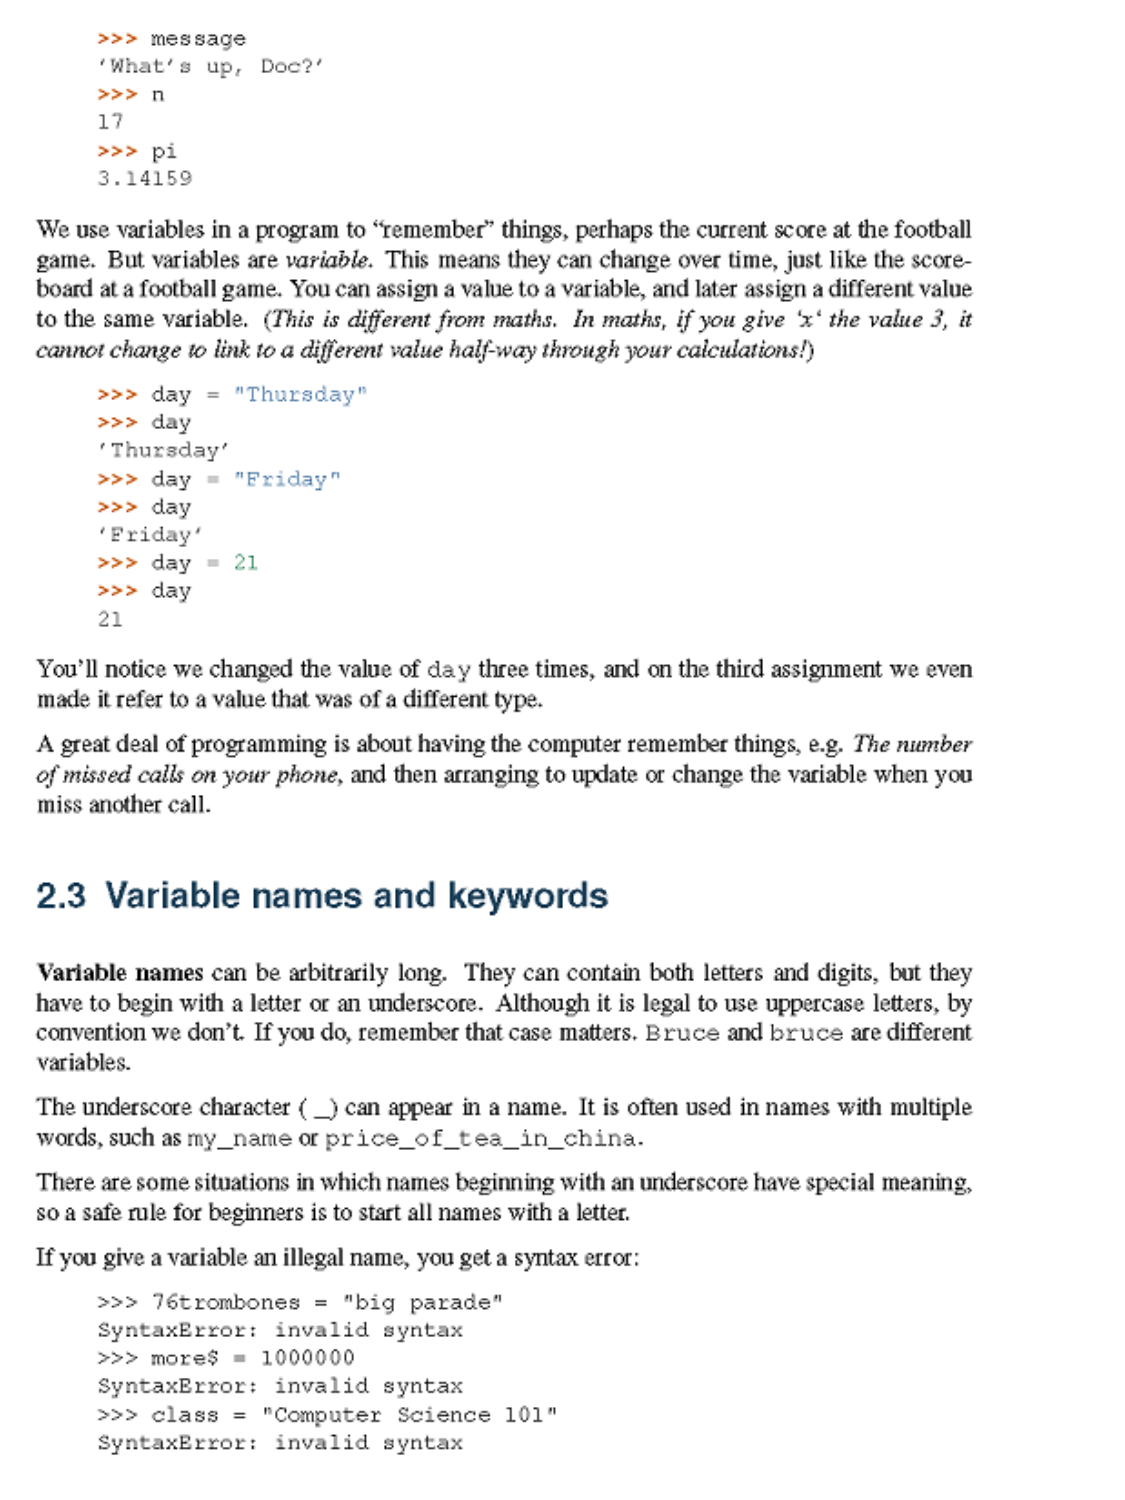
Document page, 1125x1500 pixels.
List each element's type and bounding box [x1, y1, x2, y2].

picture [25, 24, 992, 1475]
